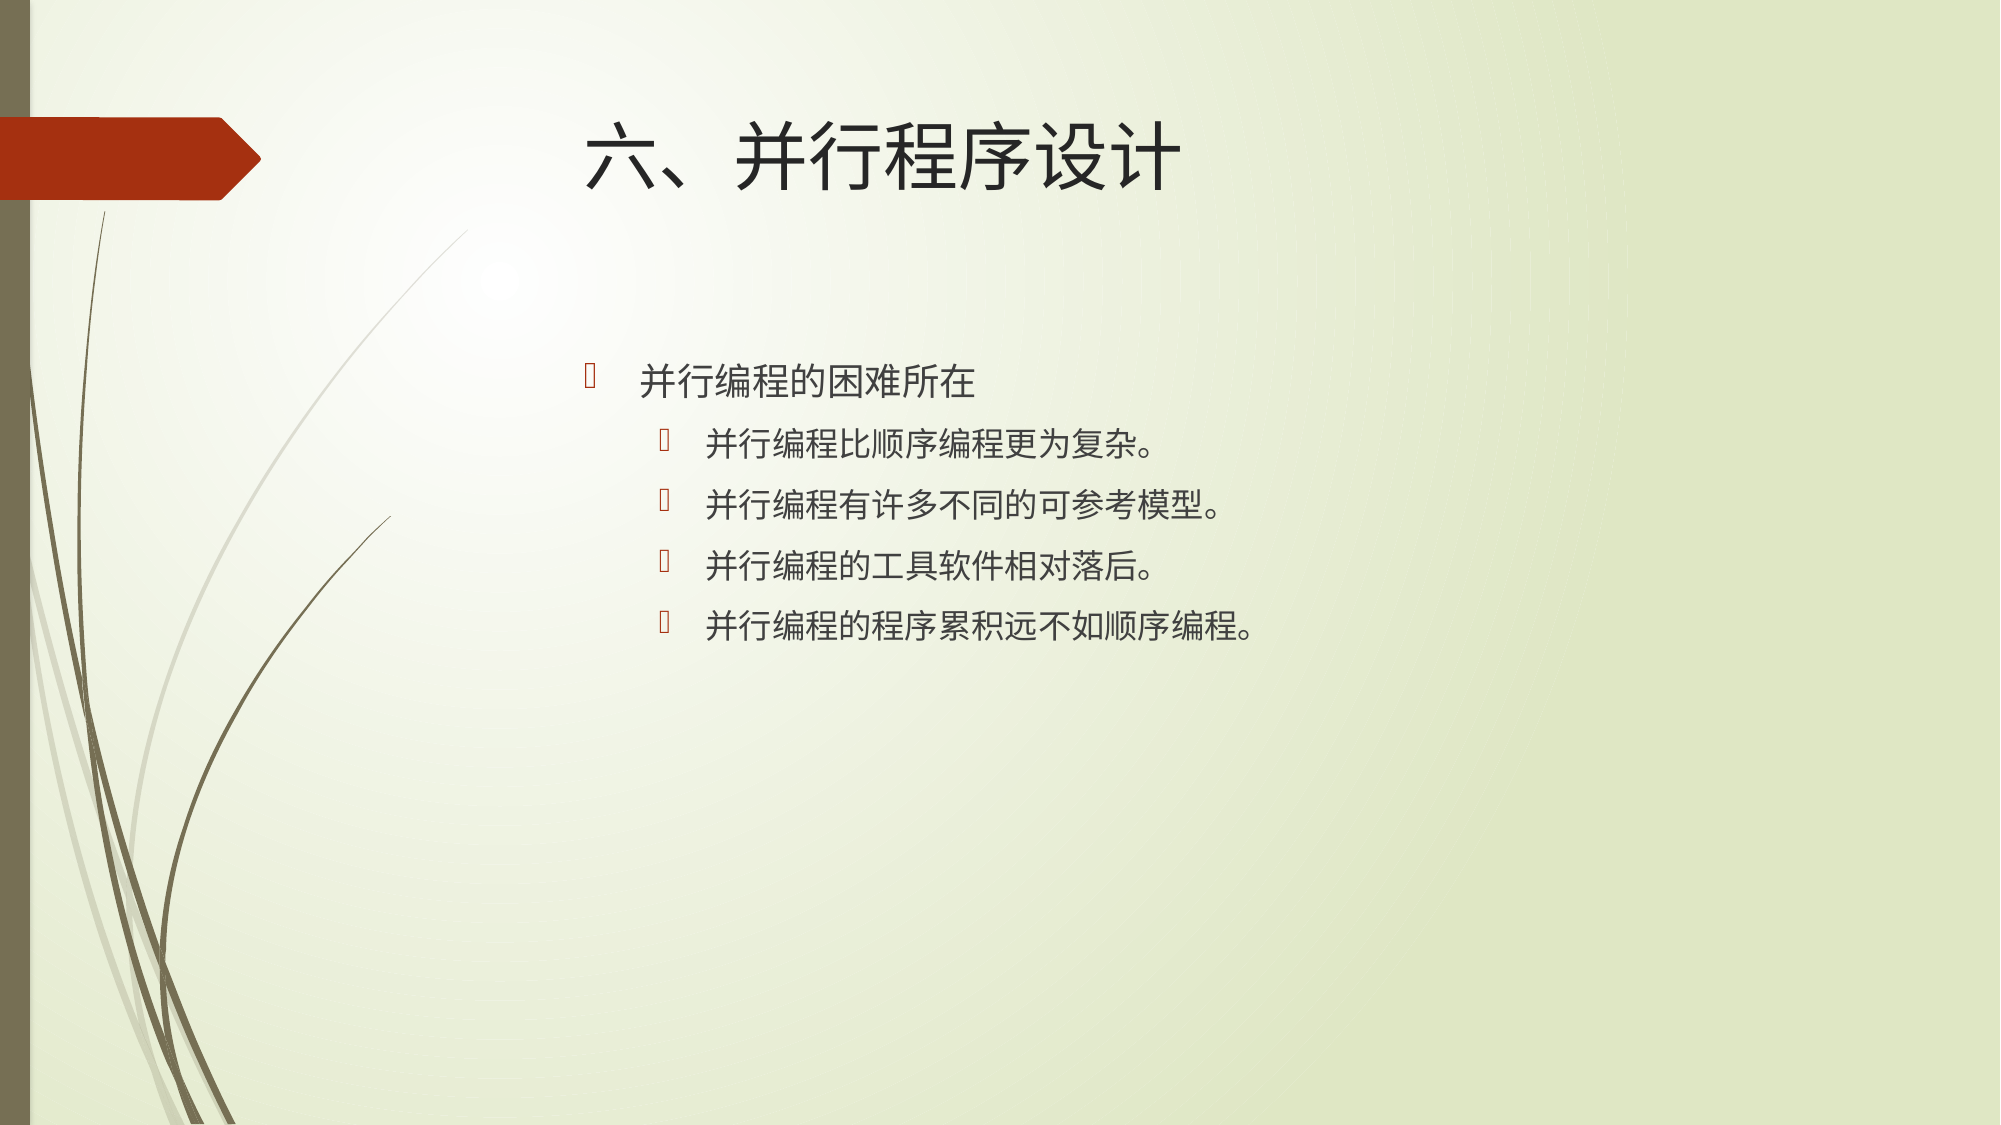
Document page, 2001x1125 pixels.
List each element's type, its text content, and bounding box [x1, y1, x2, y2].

title 六、并行程序设计 [568, 102, 1650, 313]
list 并行编程的困难所在 并行编程比顺序编程更为复杂。 并行编程有许多不同的可参考模型。 并行编程的工具软件相对落后。 并行编程的程序累积远不如顺序编程。 [568, 350, 1650, 970]
